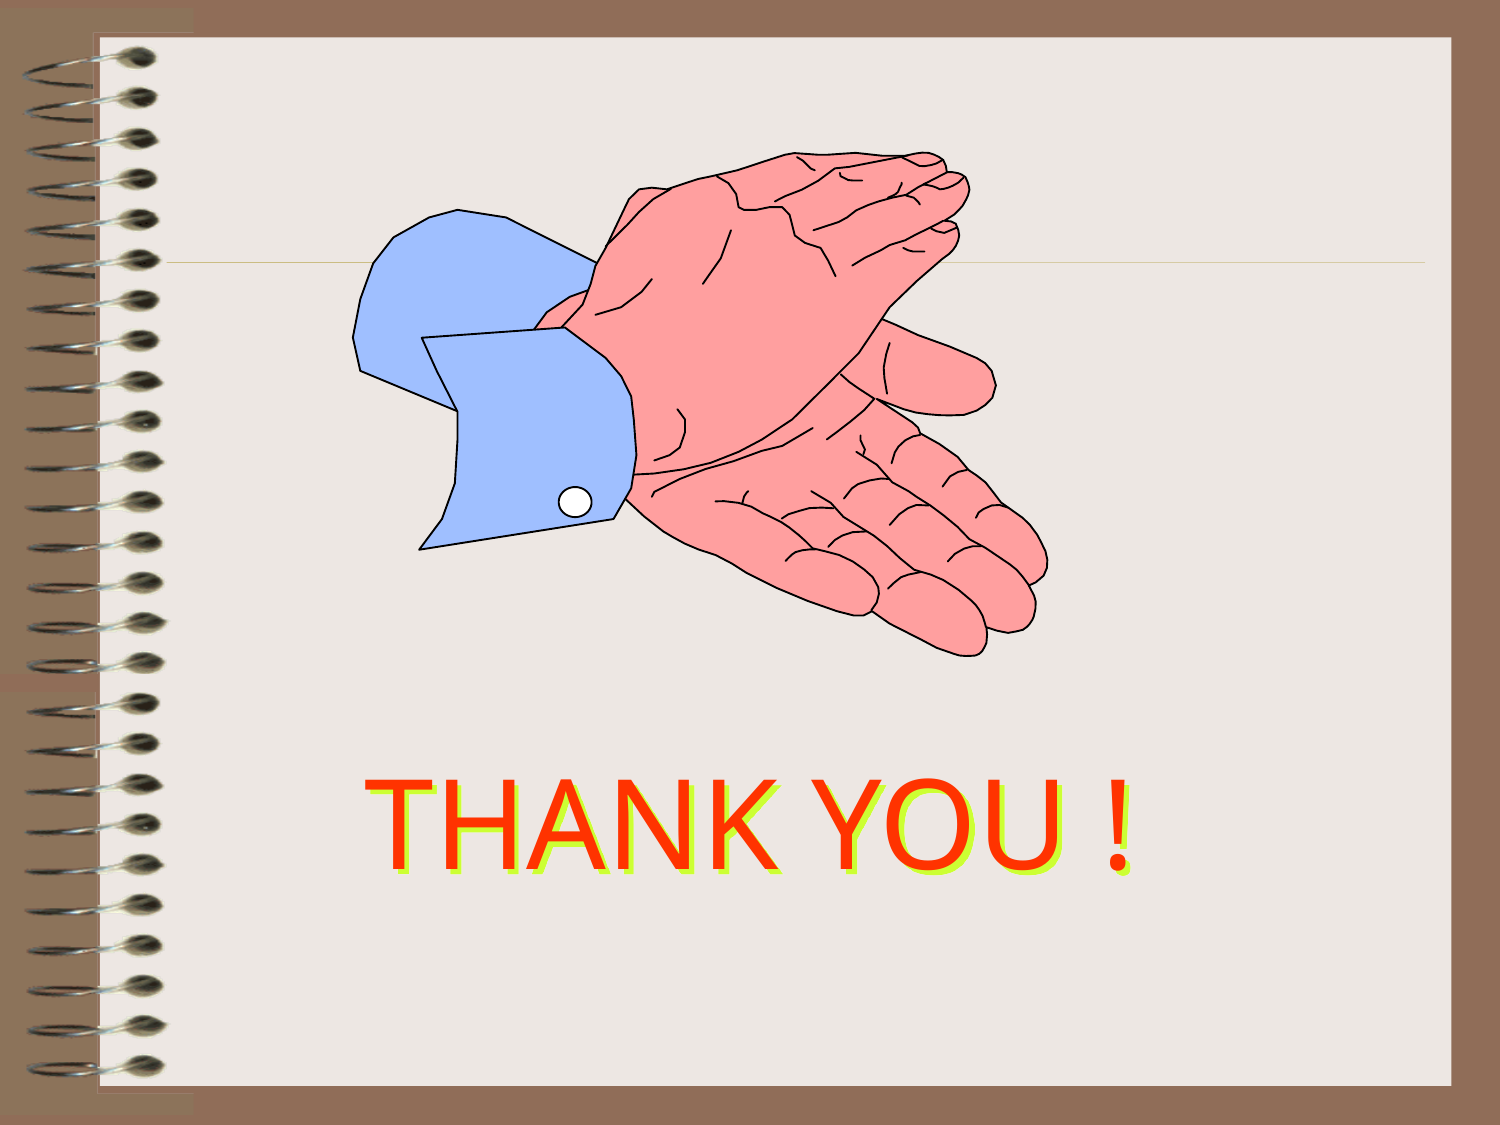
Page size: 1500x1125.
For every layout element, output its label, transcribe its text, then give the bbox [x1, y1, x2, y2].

picture [0, 8, 194, 674]
picture [0, 692, 194, 1115]
text_box THANK YOU ! [349, 737, 1238, 903]
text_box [349, 149, 1051, 660]
